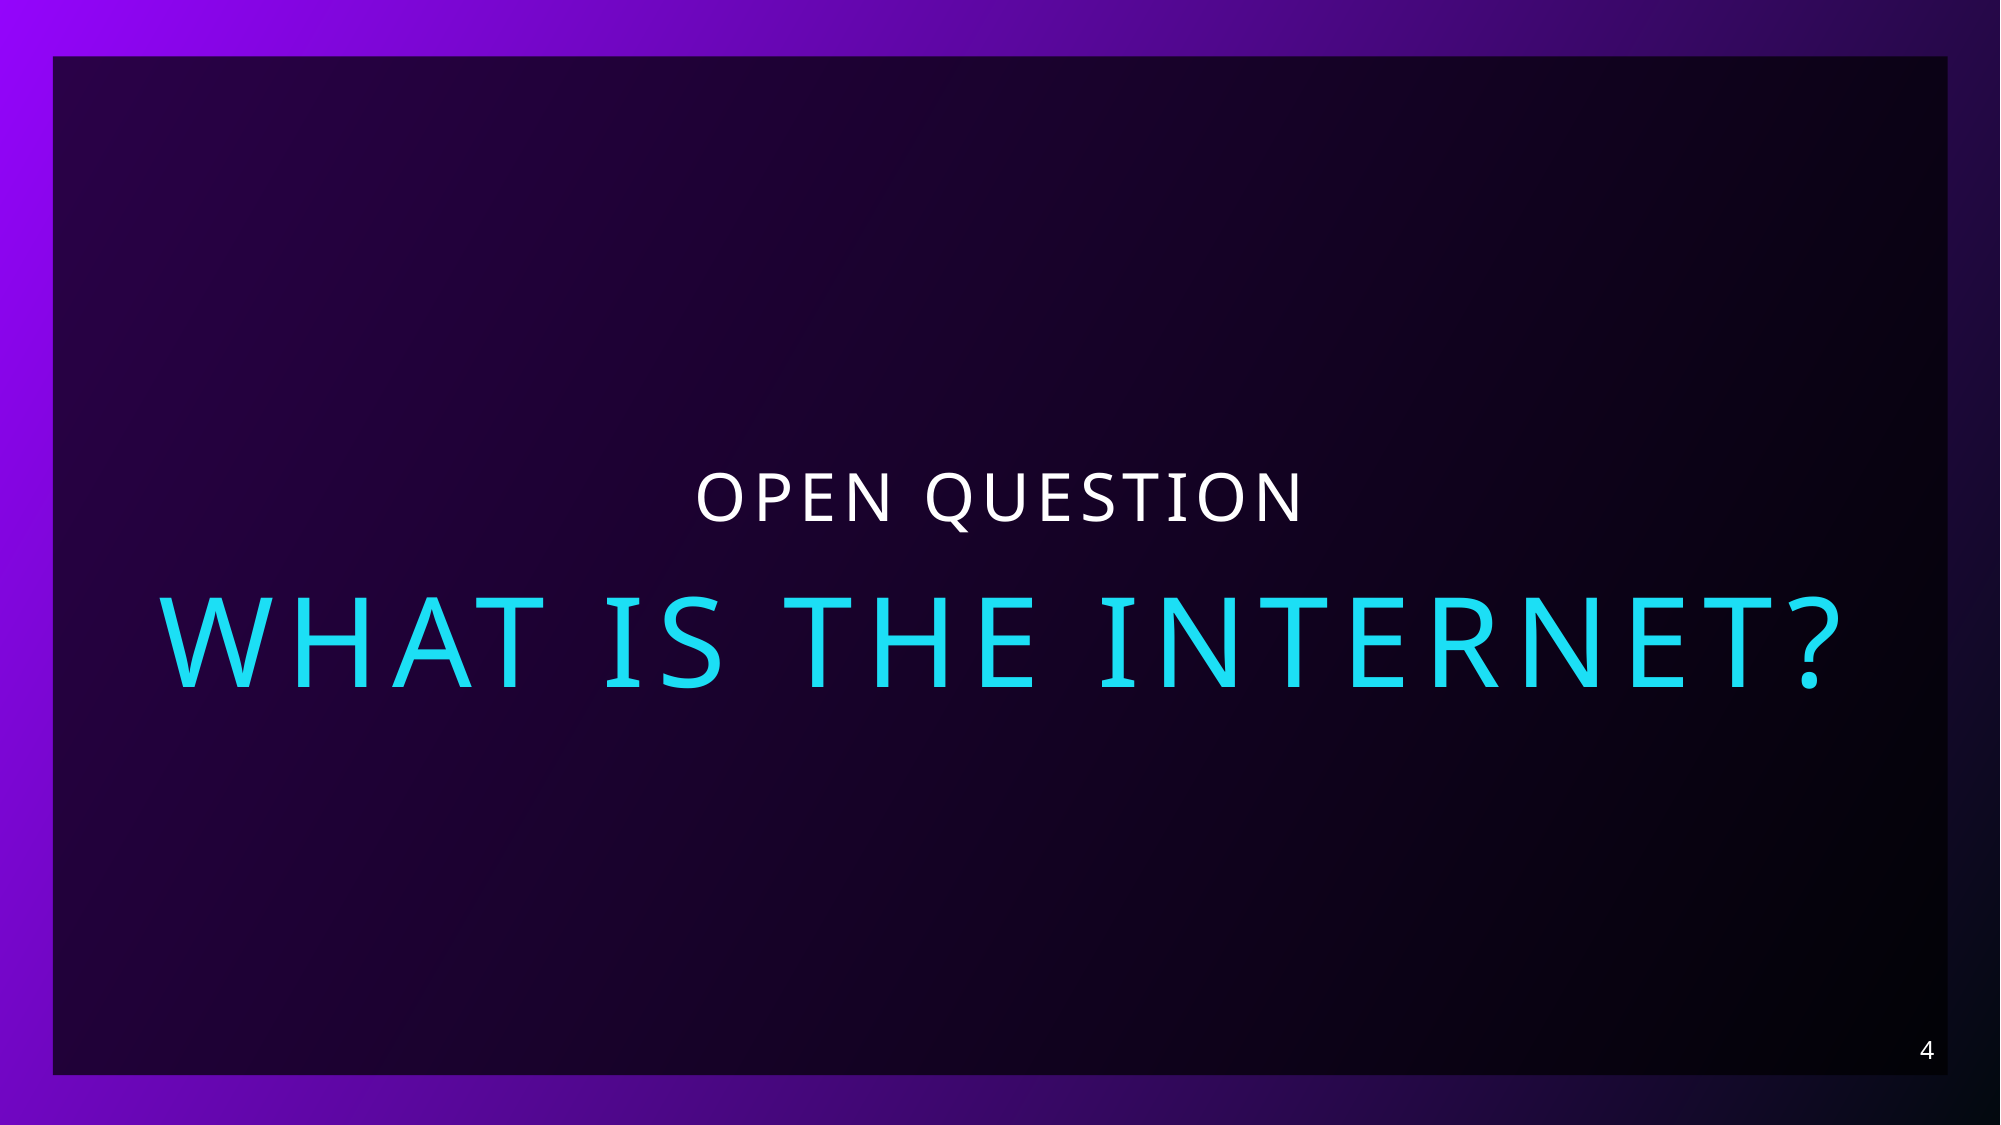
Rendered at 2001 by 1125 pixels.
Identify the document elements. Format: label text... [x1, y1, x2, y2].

slide_number 4 [1499, 1021, 1950, 1082]
title Open question [52, 95, 1948, 544]
subtitle What is the Internet? [52, 571, 1950, 964]
